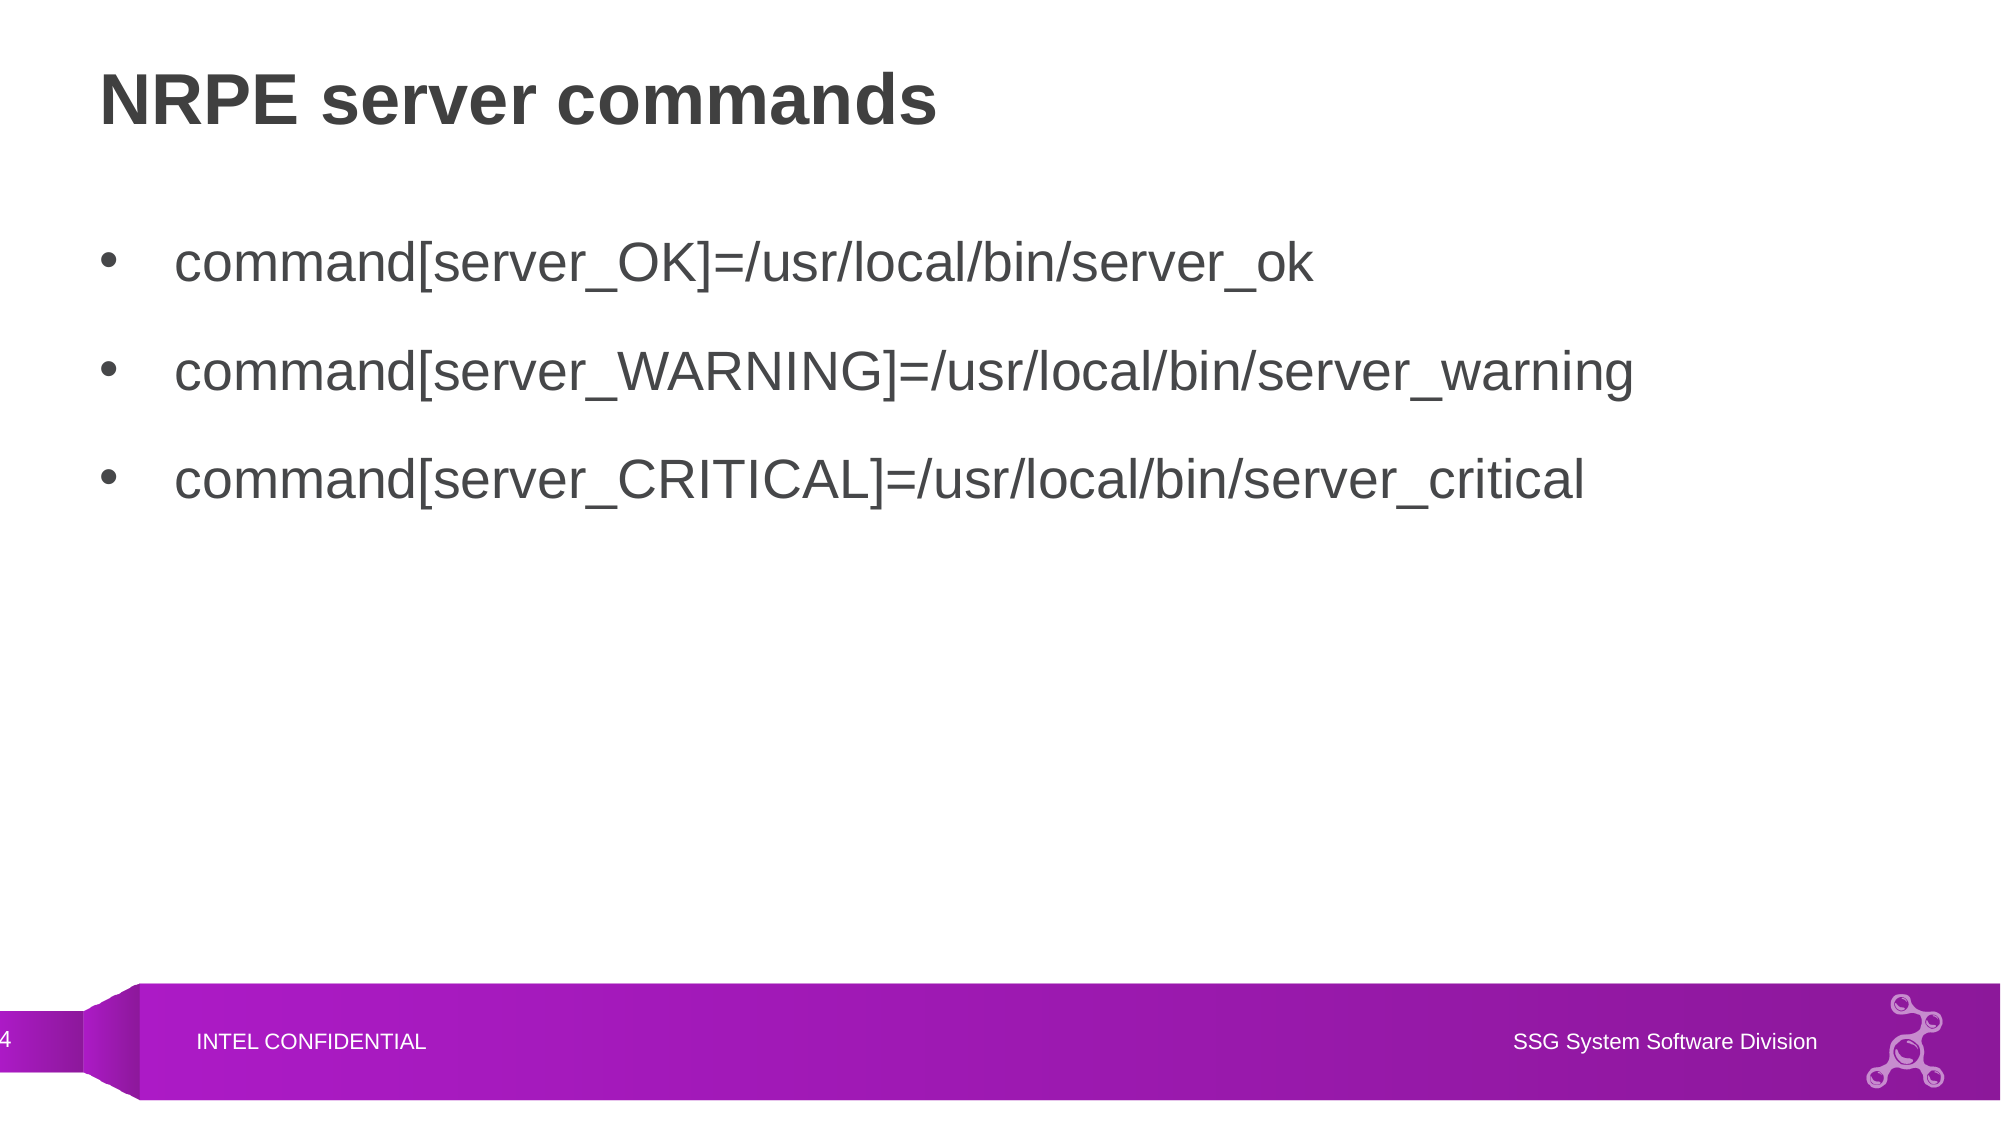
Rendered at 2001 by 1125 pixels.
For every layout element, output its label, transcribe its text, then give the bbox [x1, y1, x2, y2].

picture [0, 0, 2001, 1125]
title NRPE server commands [99, 67, 1900, 213]
list command[server_OK]=/usr/local/bin/server_ok command[server_WARNING]=/usr/local/bin/server_warning command[server_CRITICAL]=/usr/local/bin/server_critical [99, 226, 1900, 971]
picture [0, 1034, 6, 1042]
